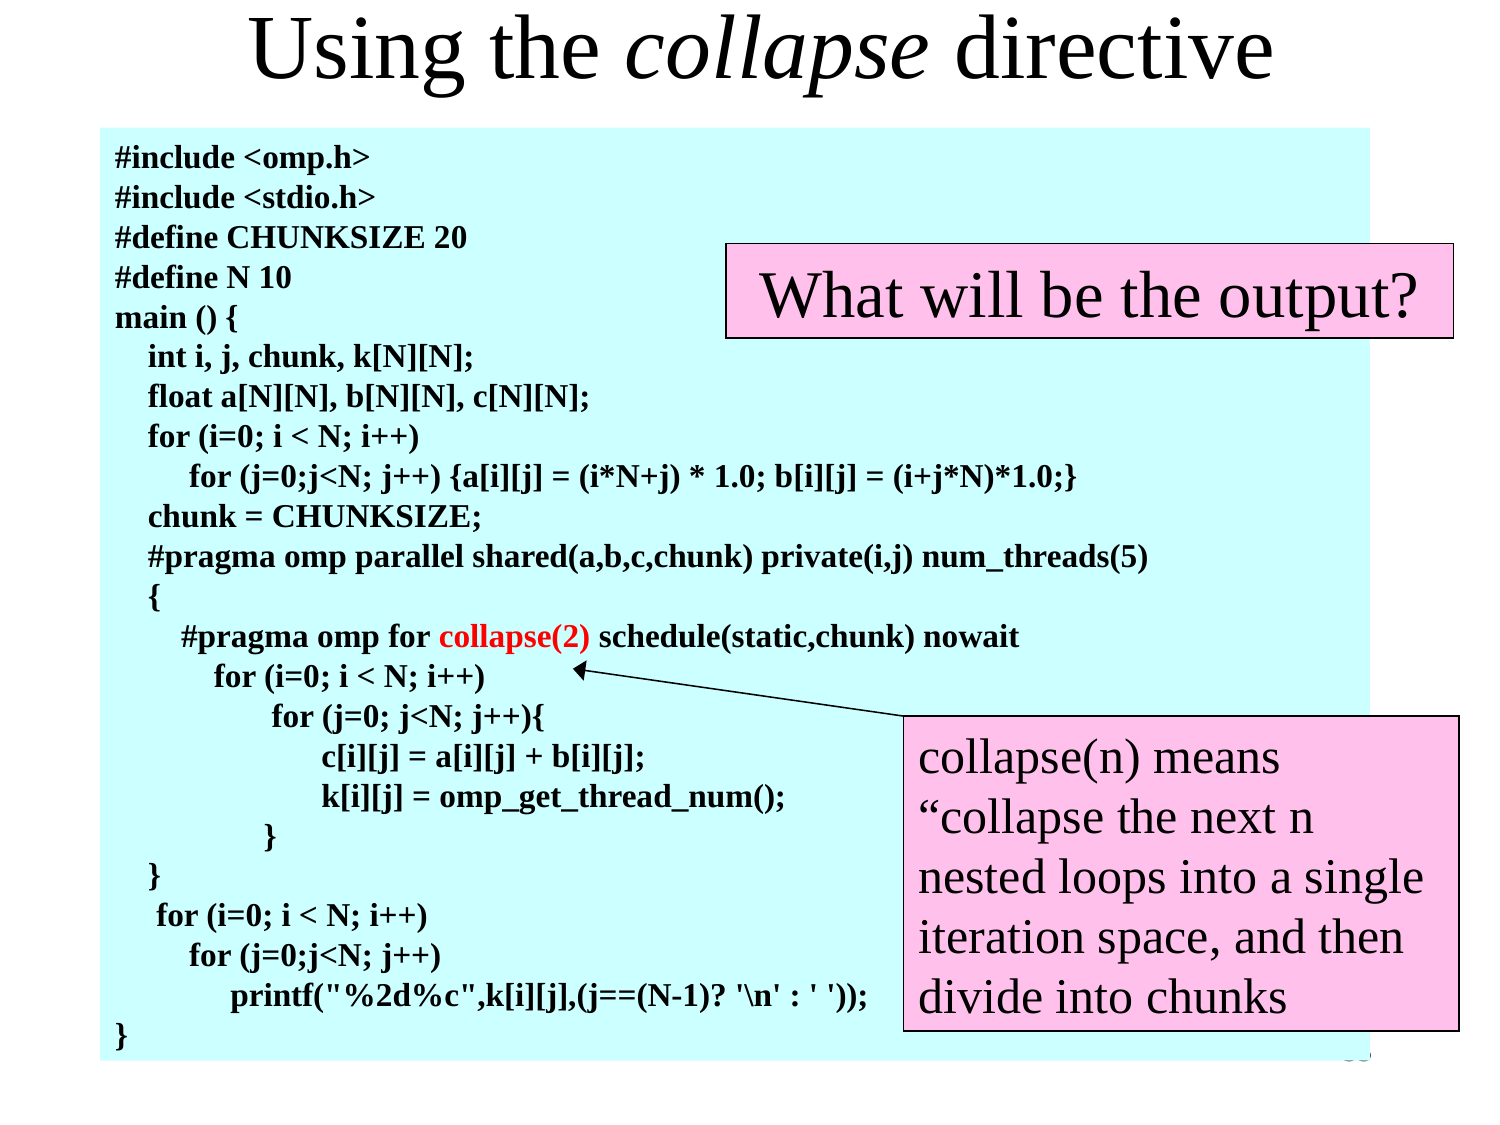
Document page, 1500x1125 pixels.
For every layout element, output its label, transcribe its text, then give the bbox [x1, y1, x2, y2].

title Using the collapse directive [123, 0, 1399, 136]
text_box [572, 668, 904, 717]
text_box What will be the output? [726, 243, 1454, 339]
slide_number 35 [1074, 1031, 1388, 1101]
text_box #include <omp.h> #include <stdio.h> #define CHUNKSIZE 20 #define N 10 main () { int i, j, chunk, k[N][N]; float a[N][N], b[N][N], c[N][N]; for (i=0; i < N; i++) for (j=0;j<N; j++) {a[i][j] = (i*N+j) * 1.0; b[i][j] = (i+j*N)*1.0;} chunk = CHUNKSIZE; #pragma omp parallel shared(a,b,c,chunk) private(i,j) num_threads(5) { #pragma omp for collapse(2) schedule(static,chunk) nowait for (i=0; i < N; i++) for (j=0; j<N; j++){ c[i][j] = a[i][j] + b[i][j]; k[i][j] = omp_get_thread_num(); } } for (i=0; i < N; i++) for (j=0;j<N; j++) printf("%2d%c",k[i][j],(j==(N-1)? '\n' : ' ')); } [100, 127, 1370, 1061]
text_box collapse(n) means “collapse the next n nested loops into a single iteration space, and then divide into chunks [903, 716, 1459, 1031]
